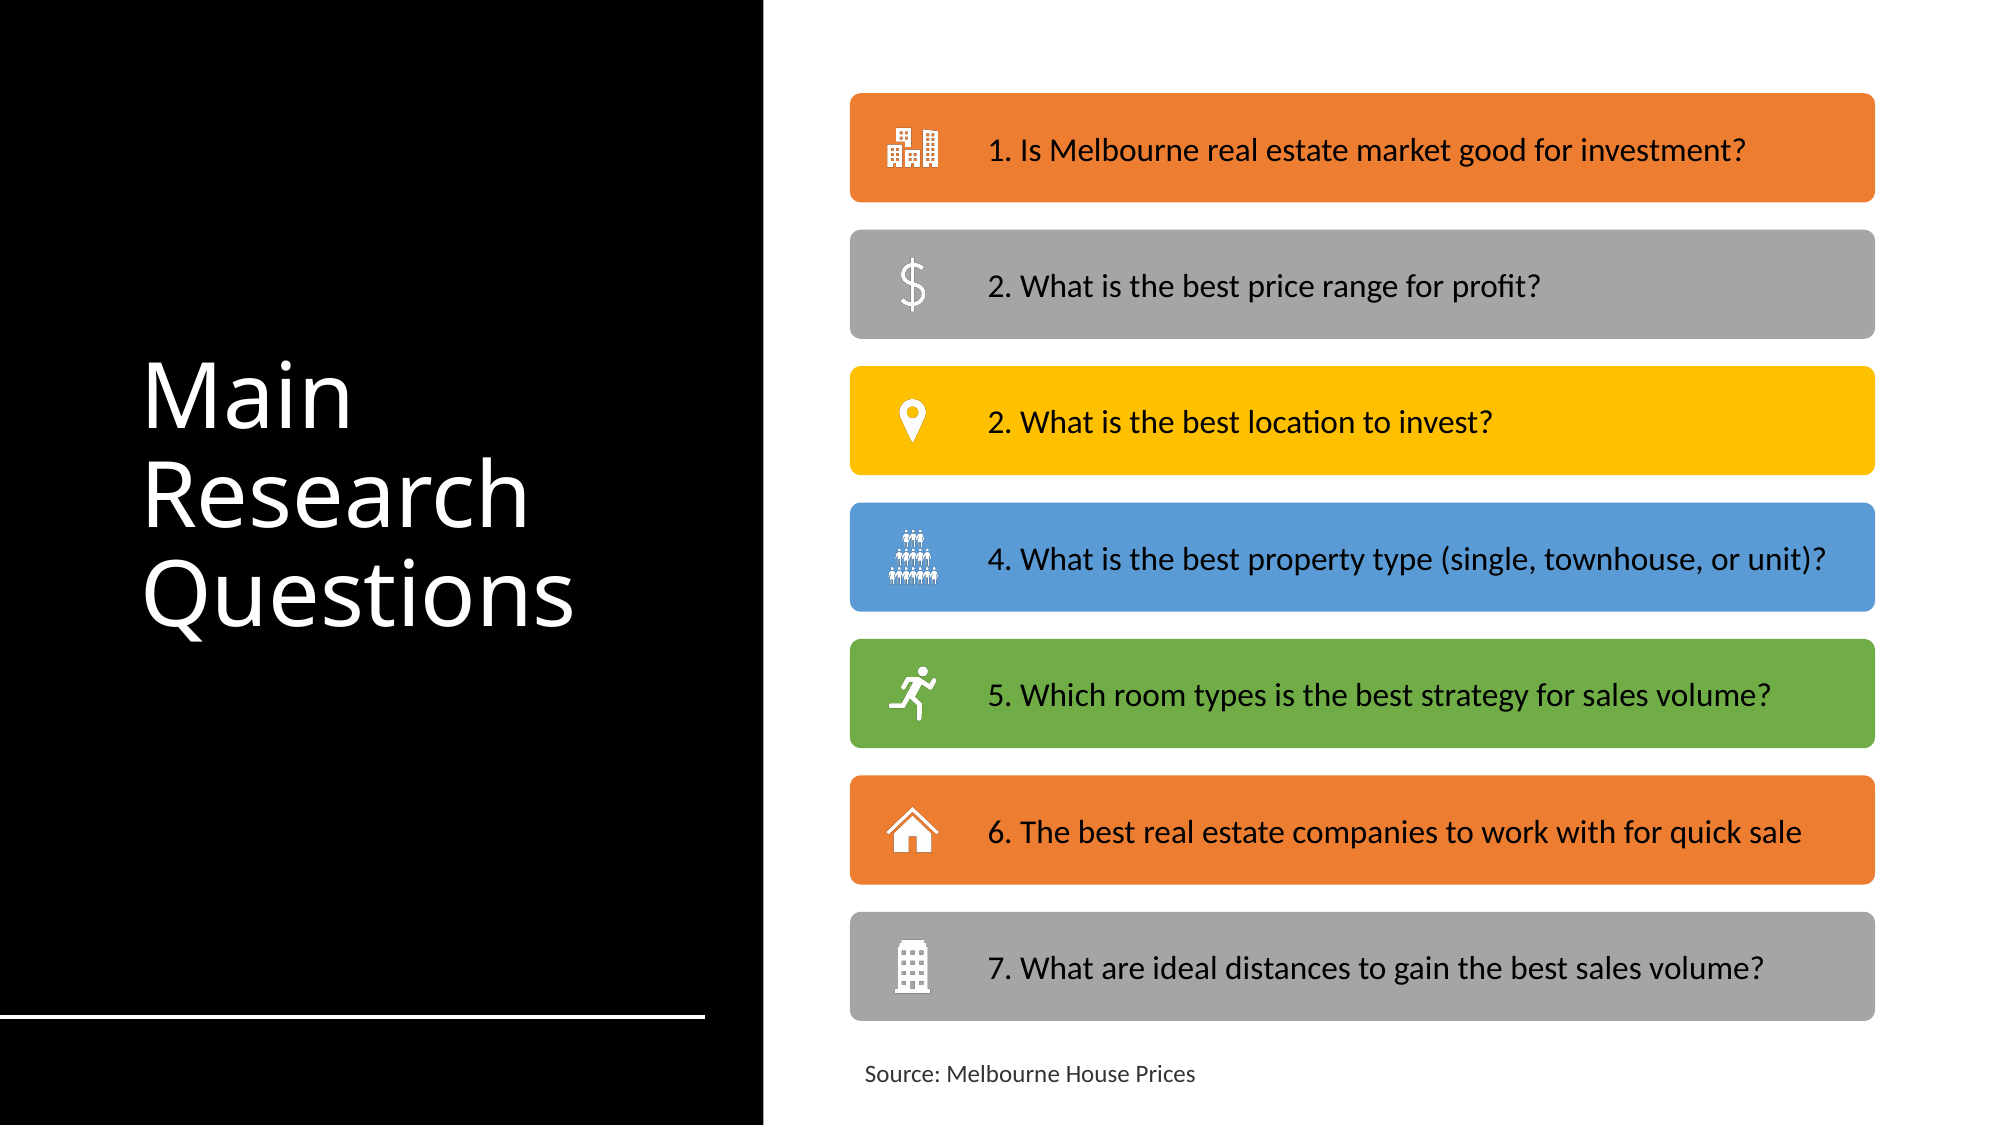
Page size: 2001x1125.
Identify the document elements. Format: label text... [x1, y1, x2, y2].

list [849, 93, 1875, 1022]
title Main Research Questions [125, 91, 711, 905]
footer Source: Melbourne House Prices [849, 1042, 1596, 1103]
text_box [0, 0, 764, 1125]
